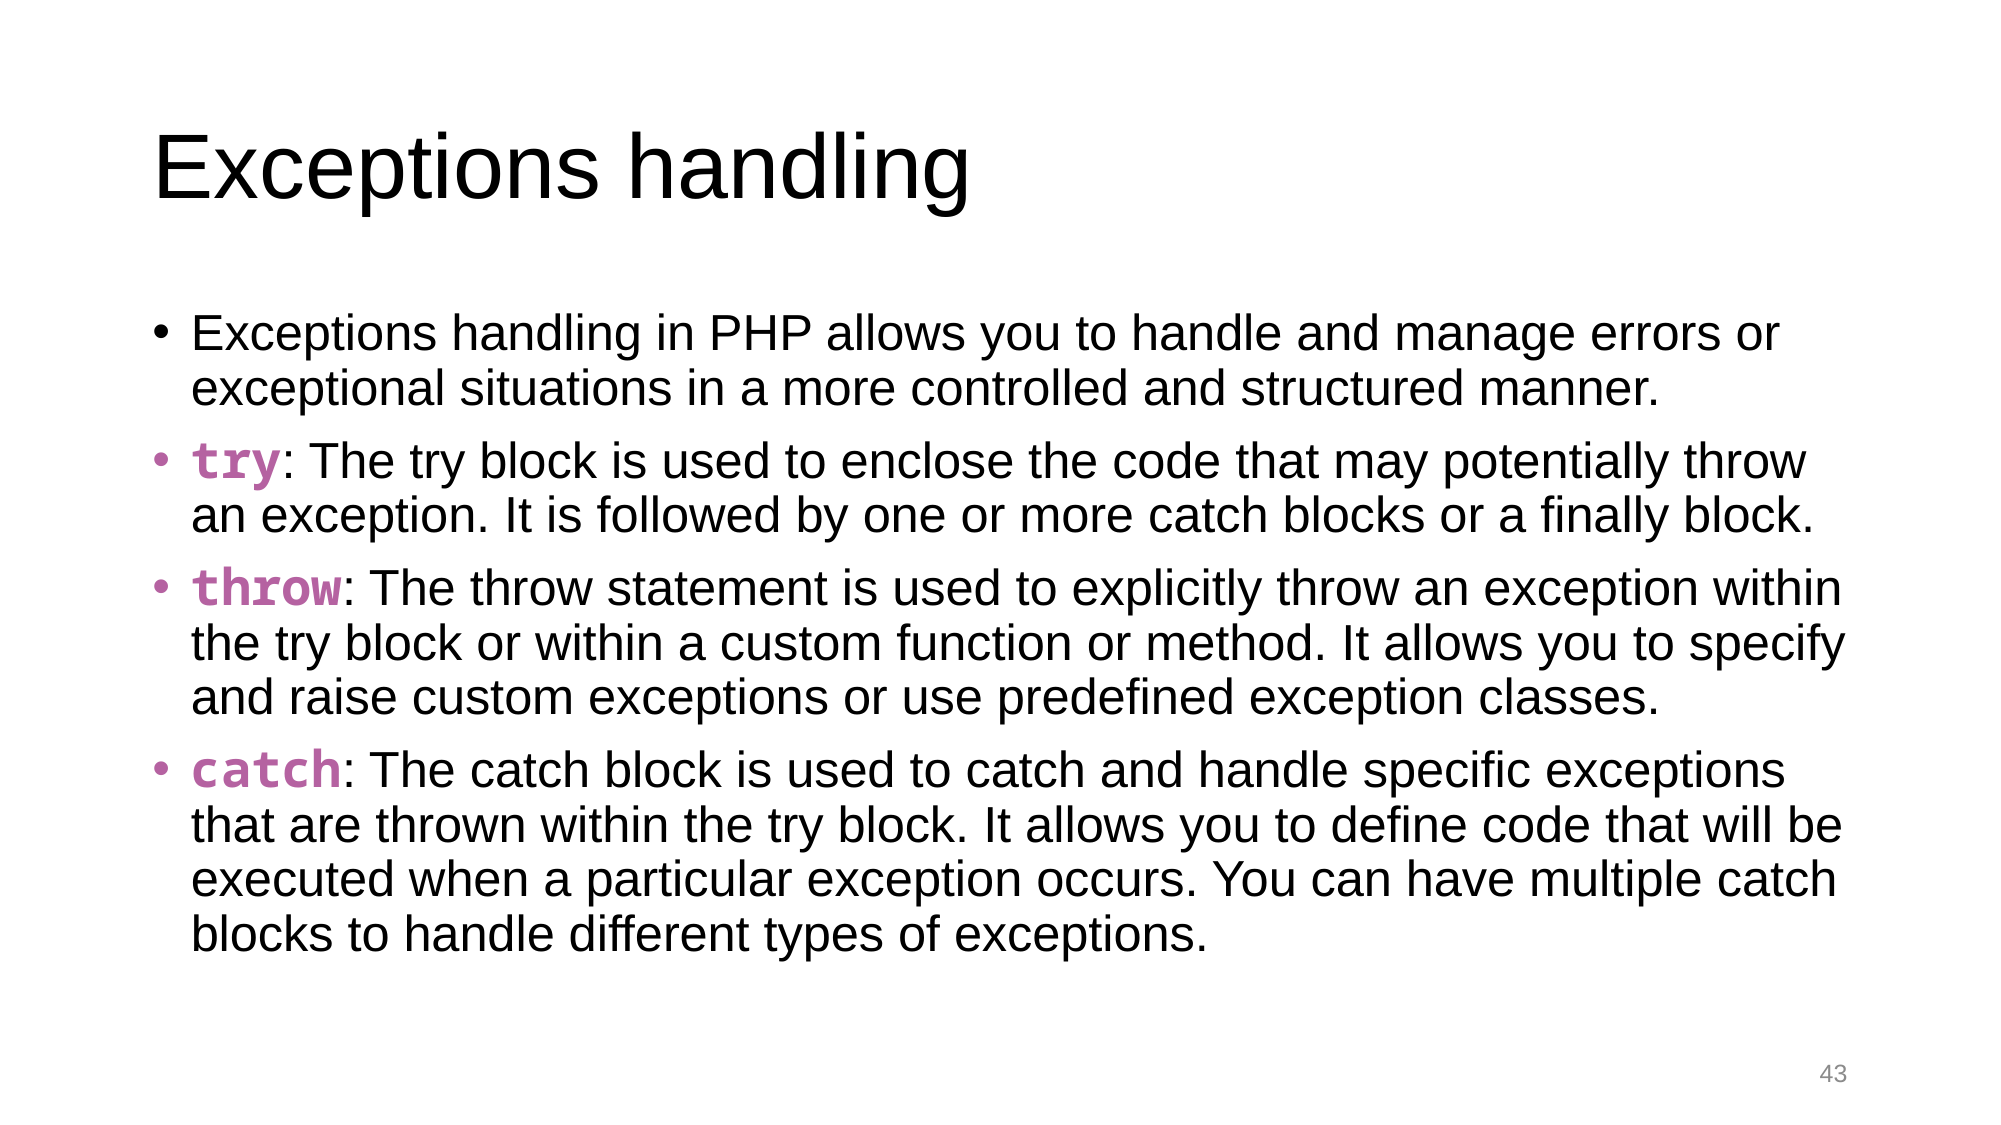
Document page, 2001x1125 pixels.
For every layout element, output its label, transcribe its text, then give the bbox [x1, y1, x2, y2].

list Exceptions handling in PHP allows you to handle and manage errors or exceptional situations in a more controlled and structured manner. try: The try block is used to enclose the code that may potentially throw an exception. It is followed by one or more catch blocks or a finally block. throw: The throw statement is used to explicitly throw an exception within the try block or within a custom function or method. It allows you to specify and raise custom exceptions or use predefined exception classes. catch: The catch block is used to catch and handle specific exceptions that are thrown within the try block. It allows you to define code that will be executed when a particular exception occurs. You can have multiple catch blocks to handle different types of exceptions. [137, 299, 1863, 1014]
slide_number 43 [1412, 1042, 1863, 1103]
title Exceptions handling [137, 59, 1863, 278]
